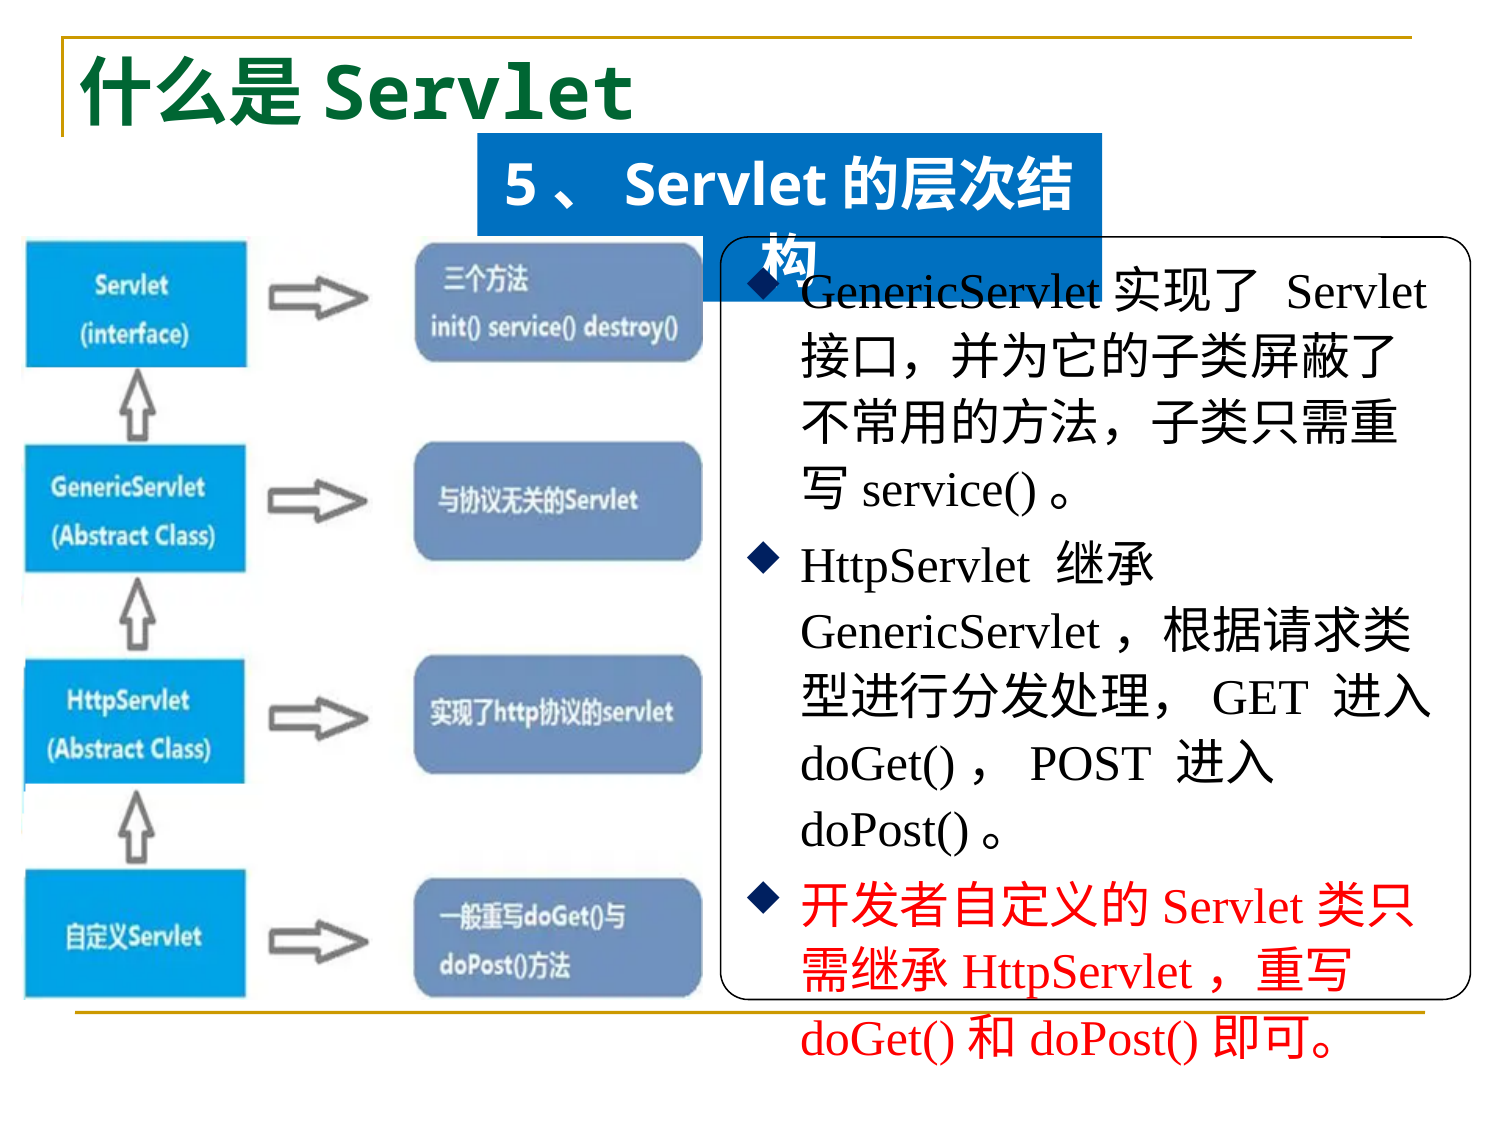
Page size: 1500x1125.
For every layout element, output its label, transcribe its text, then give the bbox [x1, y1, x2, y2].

text_box 5、Servlet的层次结构 [477, 133, 1103, 302]
picture [21, 236, 703, 1000]
title 什么是Servlet [63, 0, 987, 142]
text_box GenericServlet实现了 Servlet接口，并为它的子类屏蔽了不常用的方法，子类只需重写service()。 HttpServlet 继承GenericServlet，根据请求类型进行分发处理，GET 进入 doGet()，POST 进入 doPost()。 开发者自定义的Servlet类只需继承HttpServlet，重写doGet()和doPost()即可。 [720, 236, 1471, 1000]
